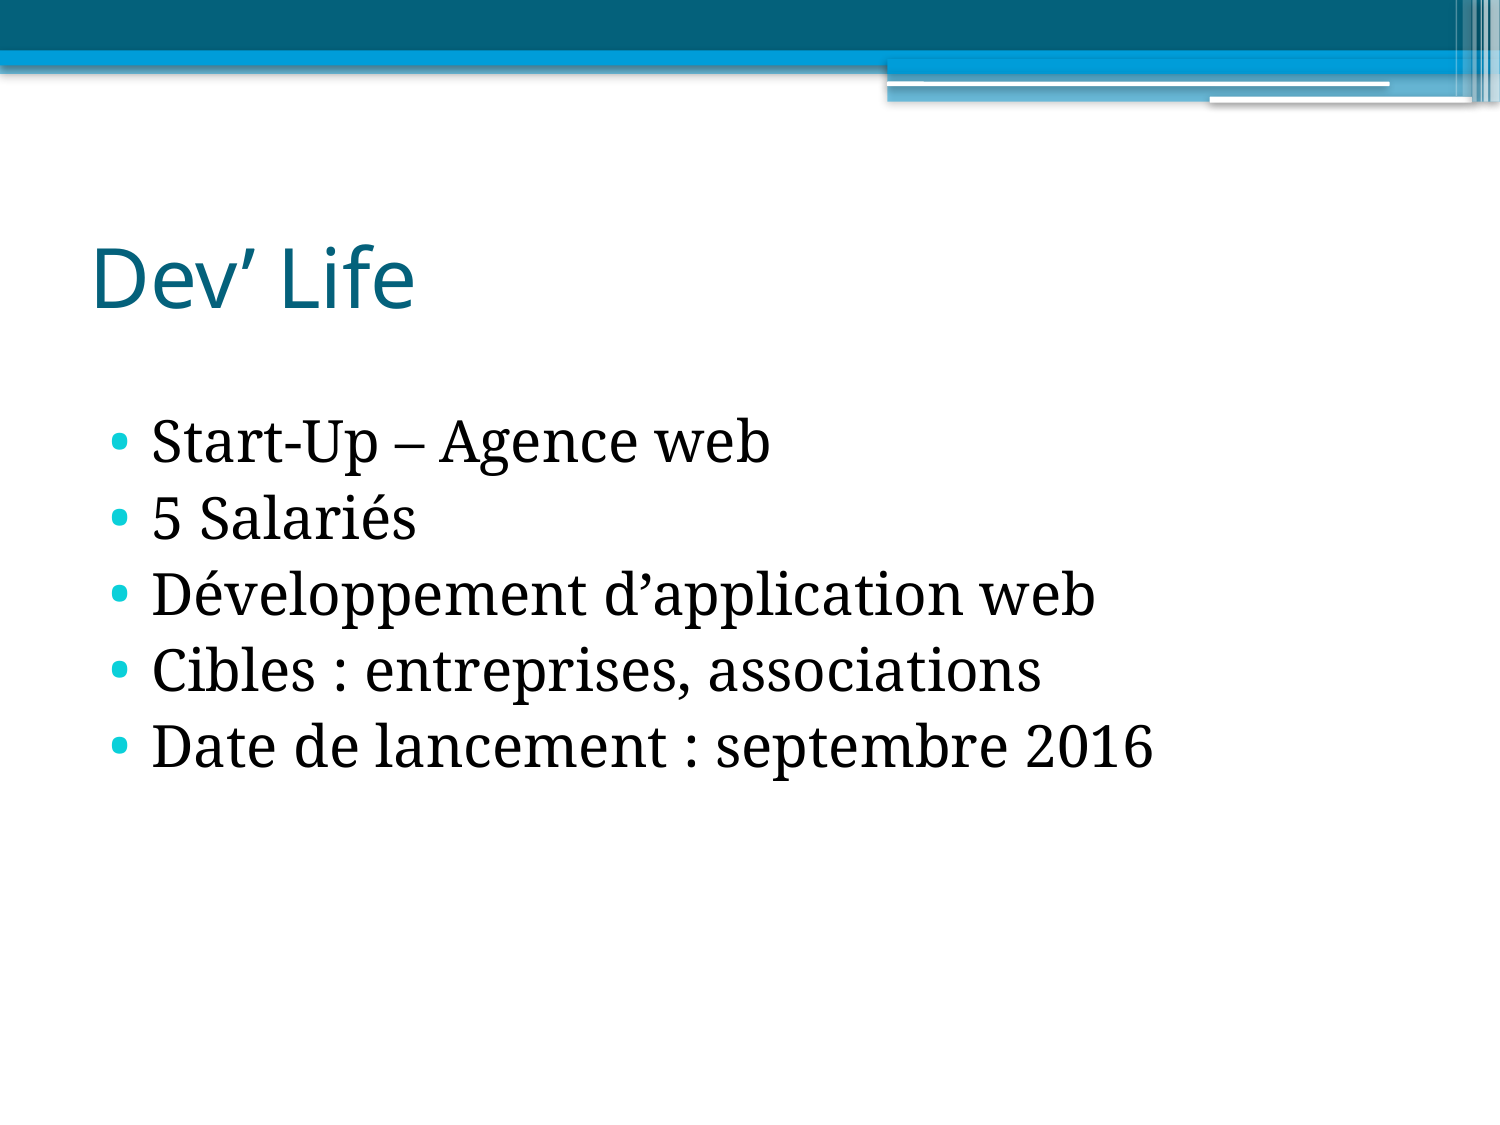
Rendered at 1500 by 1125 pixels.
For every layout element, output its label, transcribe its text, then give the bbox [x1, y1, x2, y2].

title Dev’ Life [75, 187, 1425, 363]
list Start-Up – Agence web 5 Salariés Développement d’application web Cibles : entreprises, associations Date de lancement : septembre 2016 [76, 397, 1427, 898]
